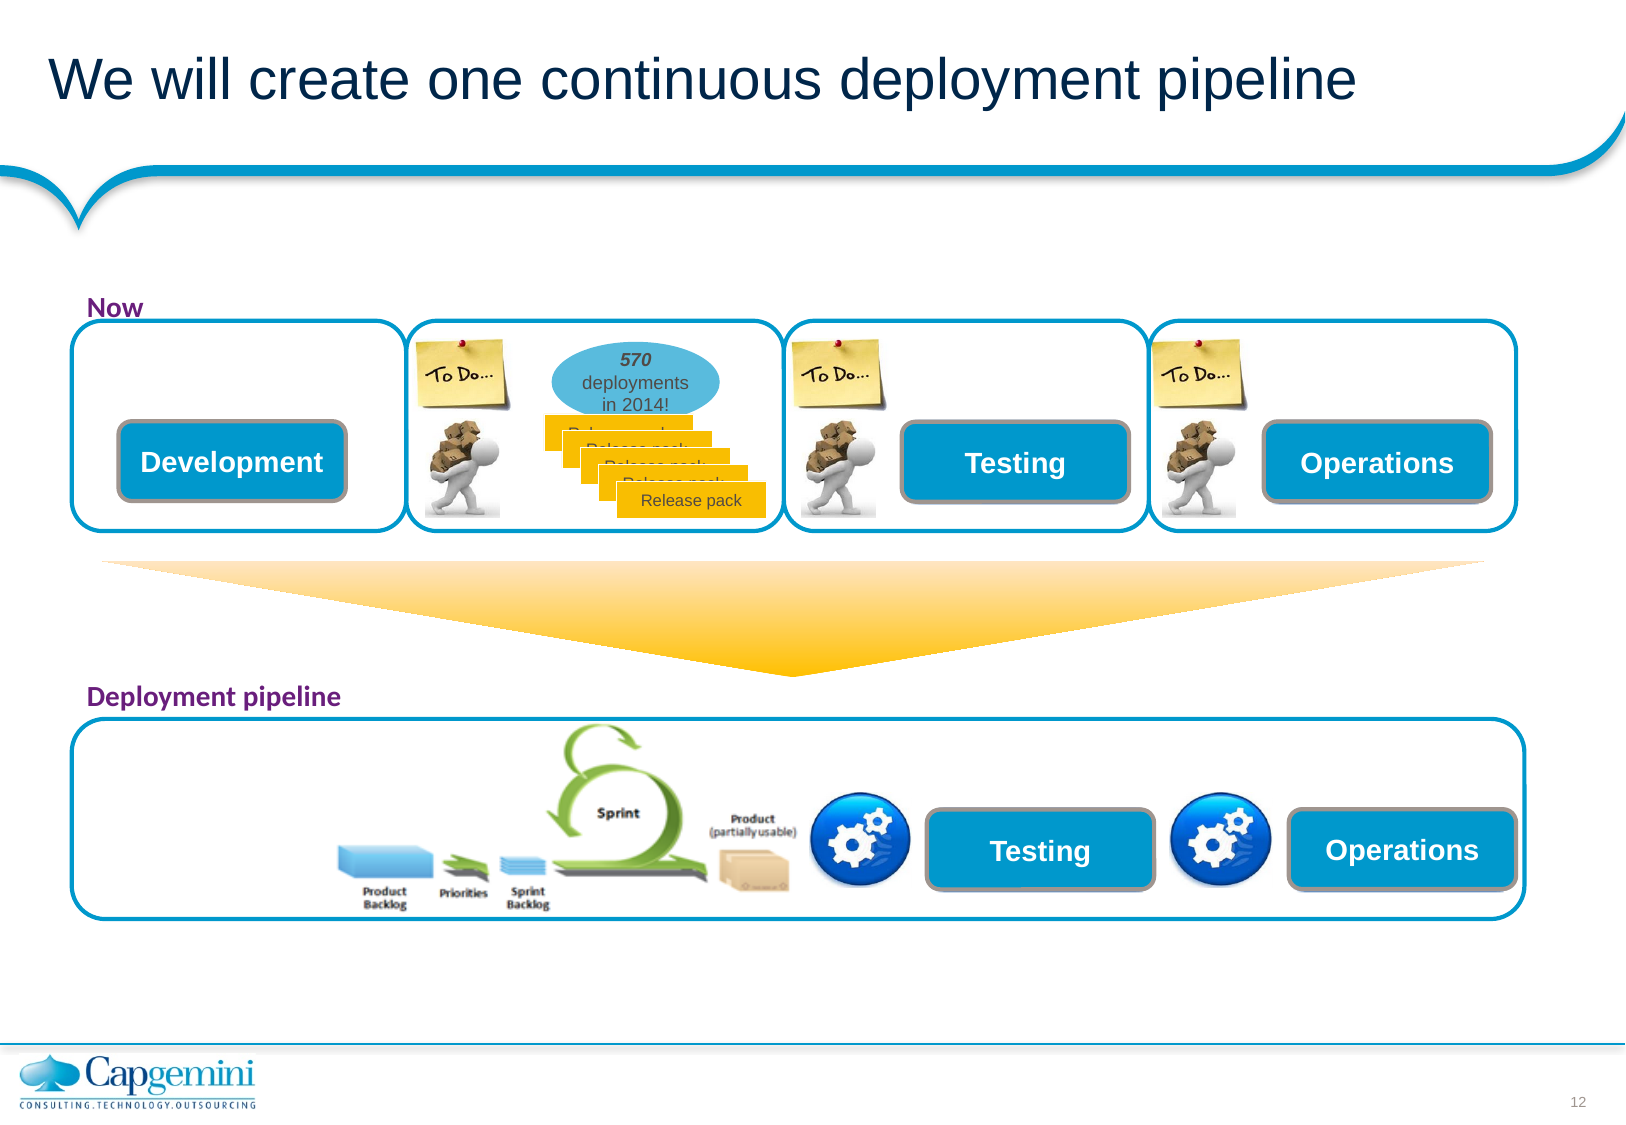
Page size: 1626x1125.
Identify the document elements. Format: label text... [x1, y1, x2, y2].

title We will create one continuous deployment pipeline [0, 0, 1625, 165]
text_box [69, 318, 249, 534]
picture [808, 792, 912, 888]
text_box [787, 337, 889, 518]
text_box [1499, 321, 1519, 530]
text_box Now [70, 279, 161, 332]
picture [19, 1053, 256, 1110]
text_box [321, 718, 1521, 913]
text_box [1148, 337, 1250, 518]
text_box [411, 337, 513, 518]
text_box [251, 318, 1496, 535]
picture [1169, 792, 1273, 888]
text_box Deployment pipeline [70, 668, 428, 722]
text_box [69, 716, 1495, 922]
text_box [99, 558, 1487, 680]
